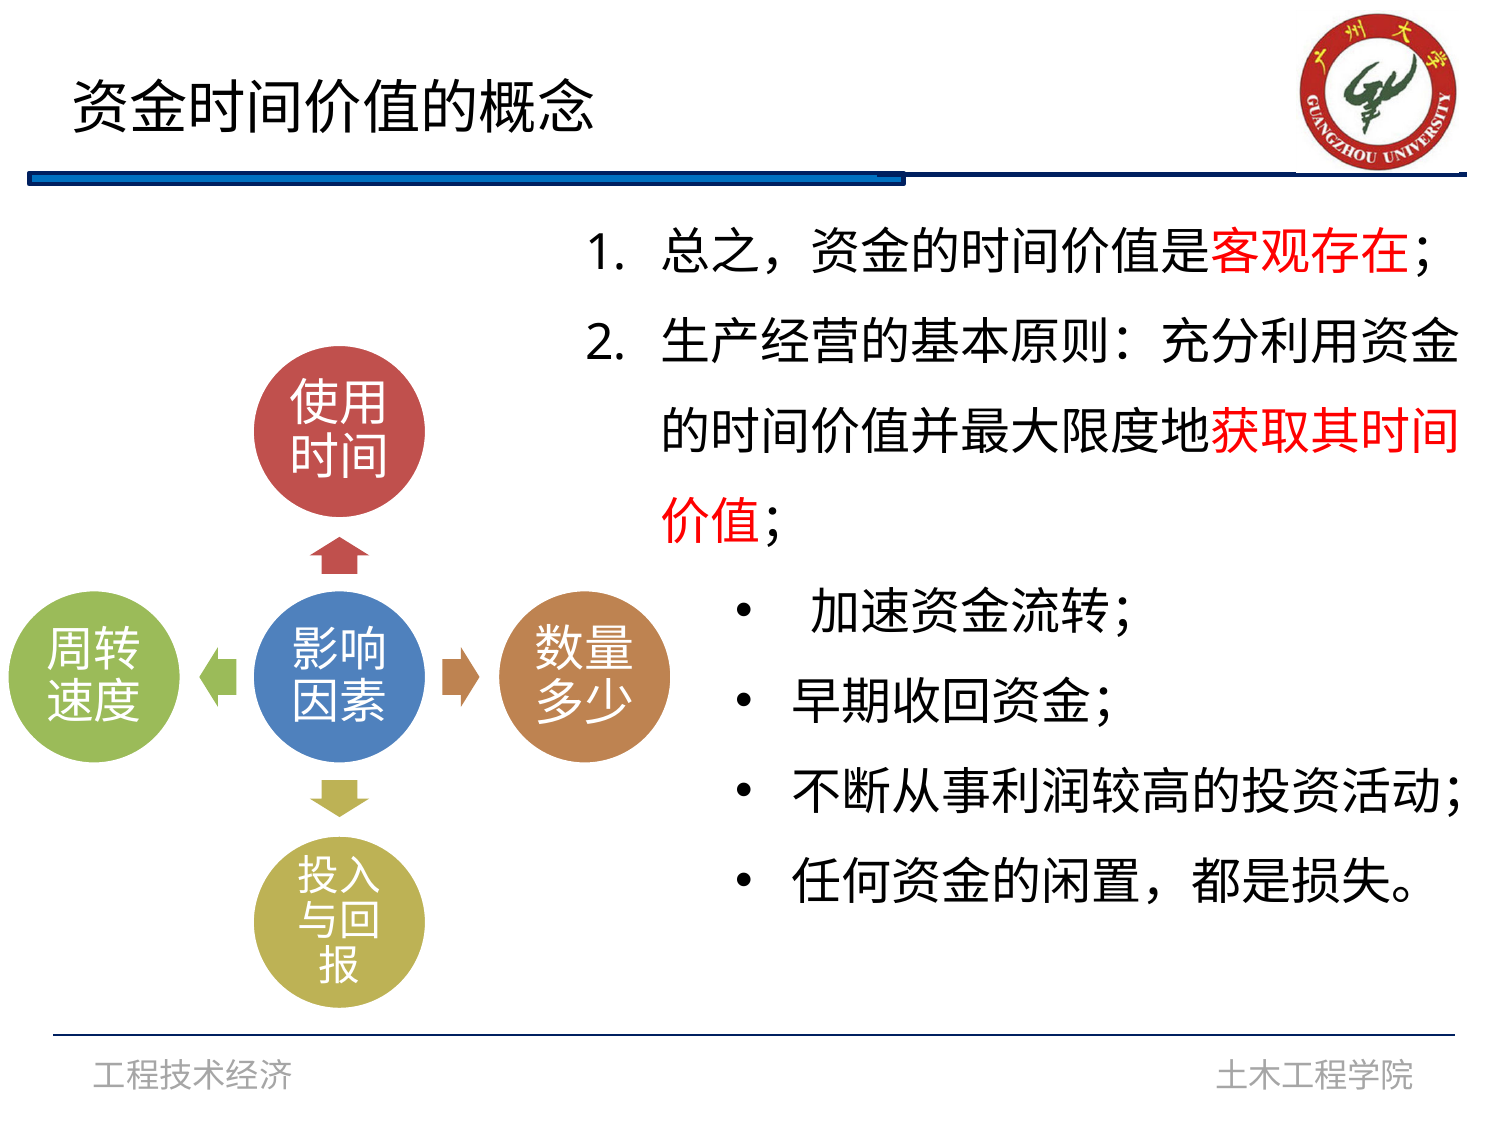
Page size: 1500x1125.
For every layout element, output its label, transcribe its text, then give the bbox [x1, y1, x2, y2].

picture [1296, 10, 1459, 172]
text_box 总之，资金的时间价值是客观存在； 生产经营的基本原则：充分利用资金的时间价值并最大限度地获取其时间价值； 加速资金流转； 早期收回资金； 不断从事利润较高的投资活动； 任何资金的闲置，都是损失。 [585, 172, 1500, 1016]
text_box 资金时间价值的概念 [56, 63, 611, 148]
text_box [0, 343, 840, 1011]
